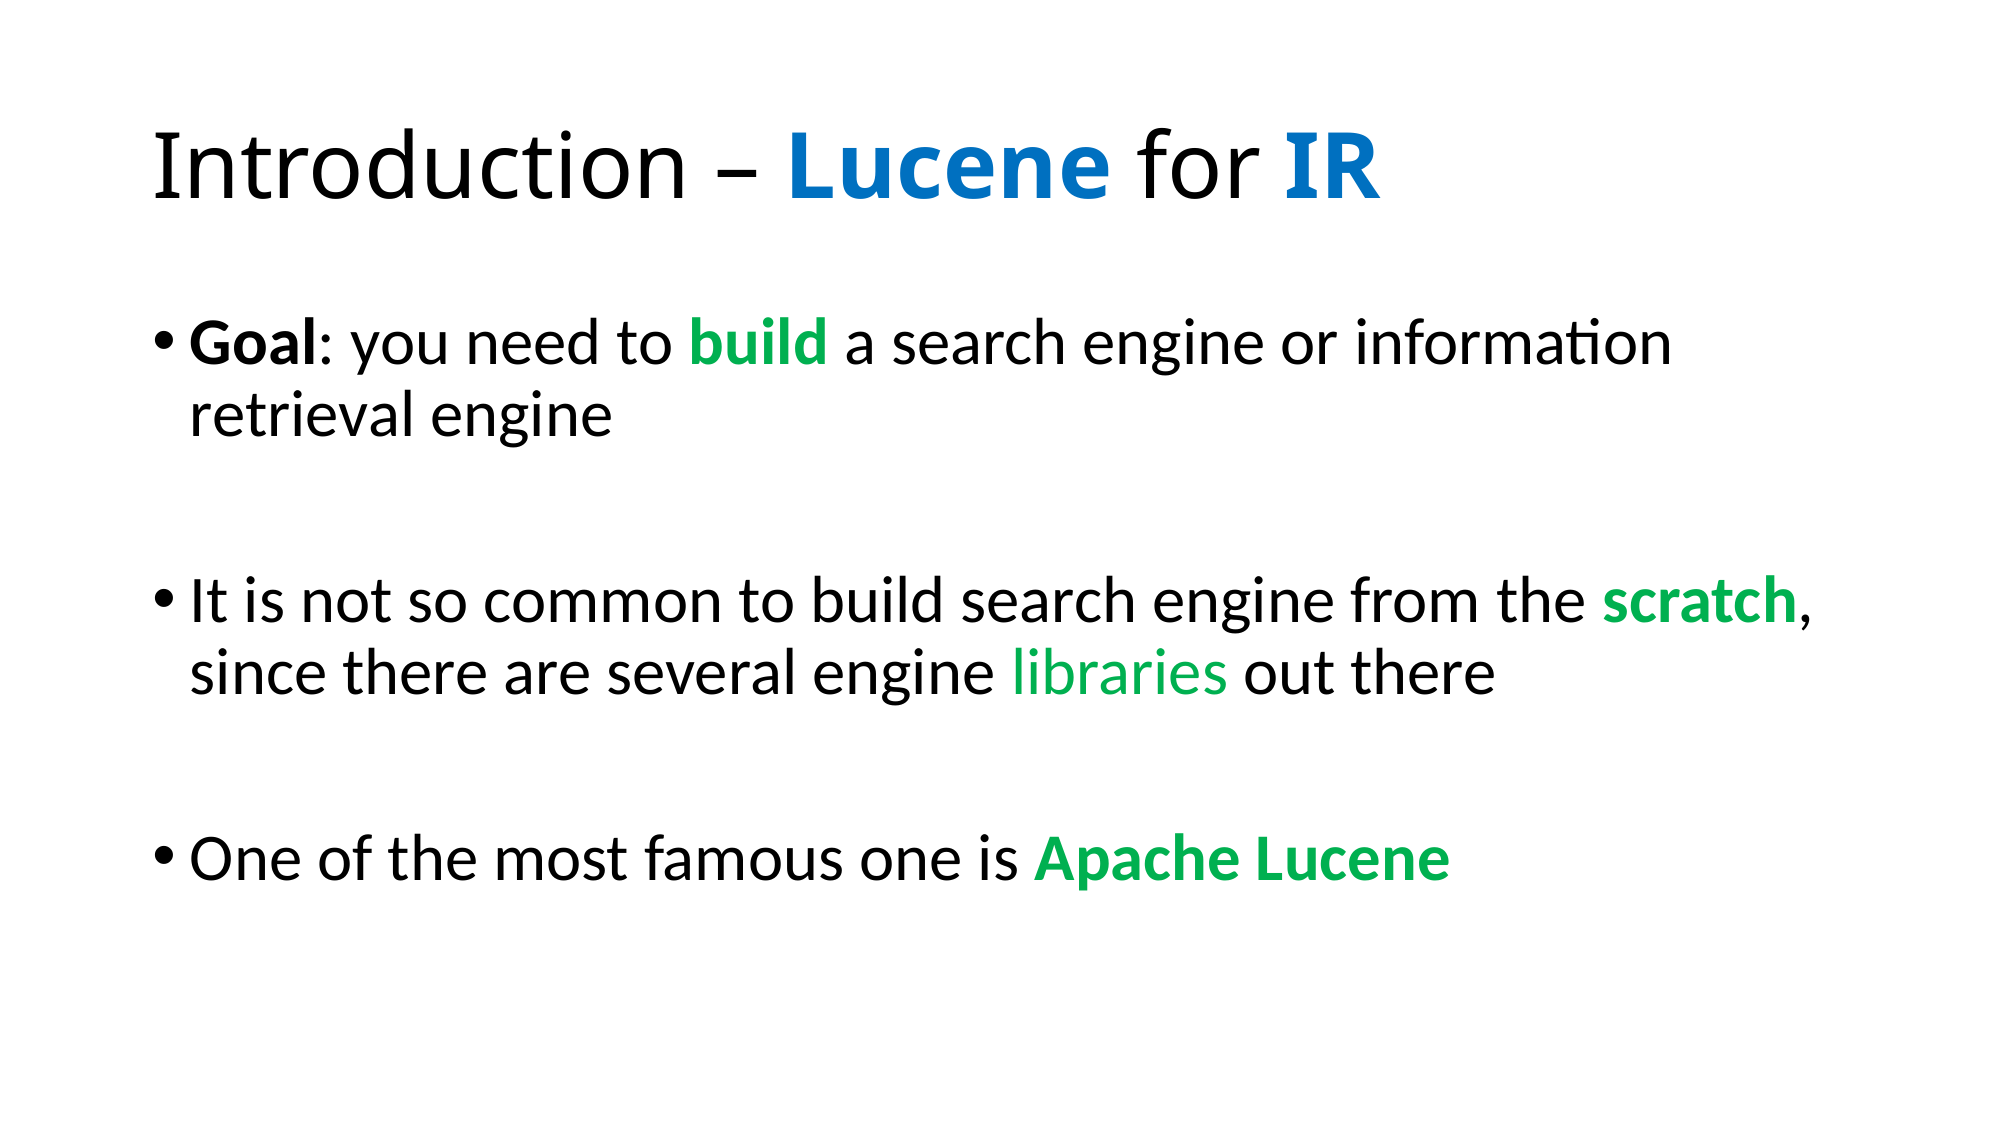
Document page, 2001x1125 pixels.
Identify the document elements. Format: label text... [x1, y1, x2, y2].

list Goal: you need to build a search engine or information retrieval engine It is not so common to build search engine from the scratch, since there are several engine libraries out there One of the most famous one is Apache Lucene [137, 299, 1863, 1014]
title Introduction – Lucene for IR [137, 59, 1863, 278]
